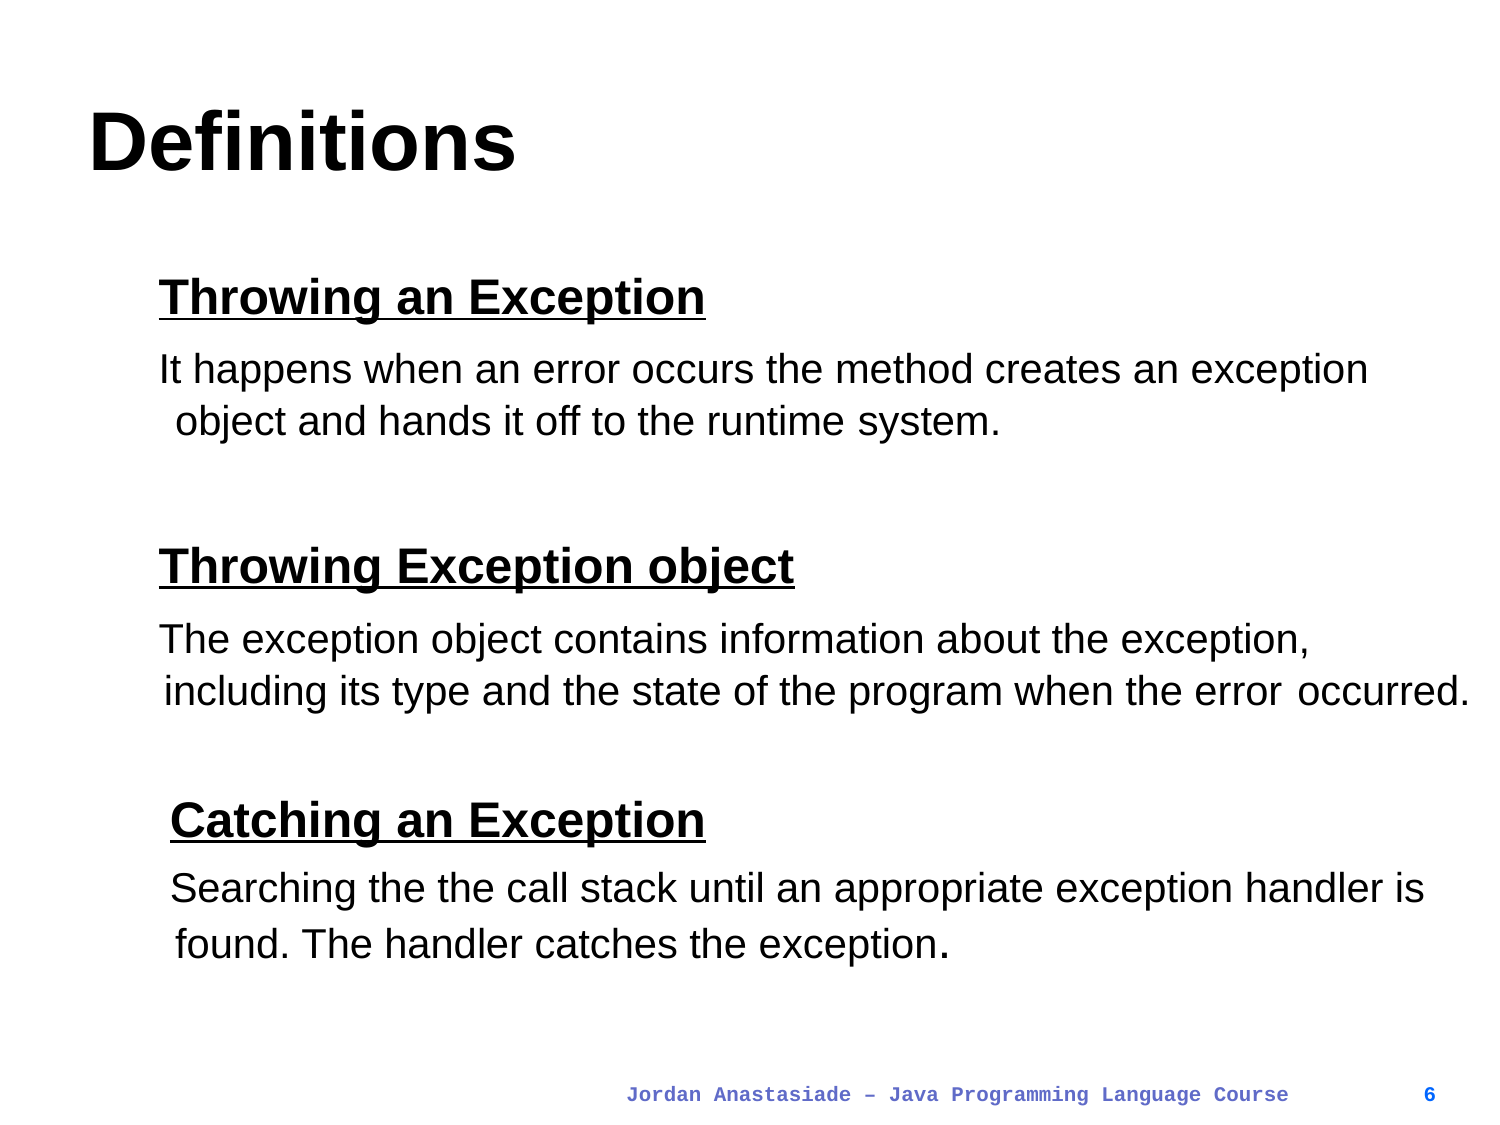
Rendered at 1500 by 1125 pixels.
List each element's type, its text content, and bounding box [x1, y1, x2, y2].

footer Jordan Anastasiade – Java Programming Language Course [624, 1083, 1292, 1125]
title Definitions [49, 87, 1451, 276]
slide_number 6 [1419, 1083, 1453, 1125]
text_box Throwing an Exception It happens when an error occurs the method creates an exception object and hands it off to the runtime system. Throwing Exception object The exception object contains information about the exception, including its type and the state of the program when the error occurred. Catching an Exception Searching the the call stack until an appropriate exception handler is found. The handler catches the exception. [94, 262, 1474, 969]
